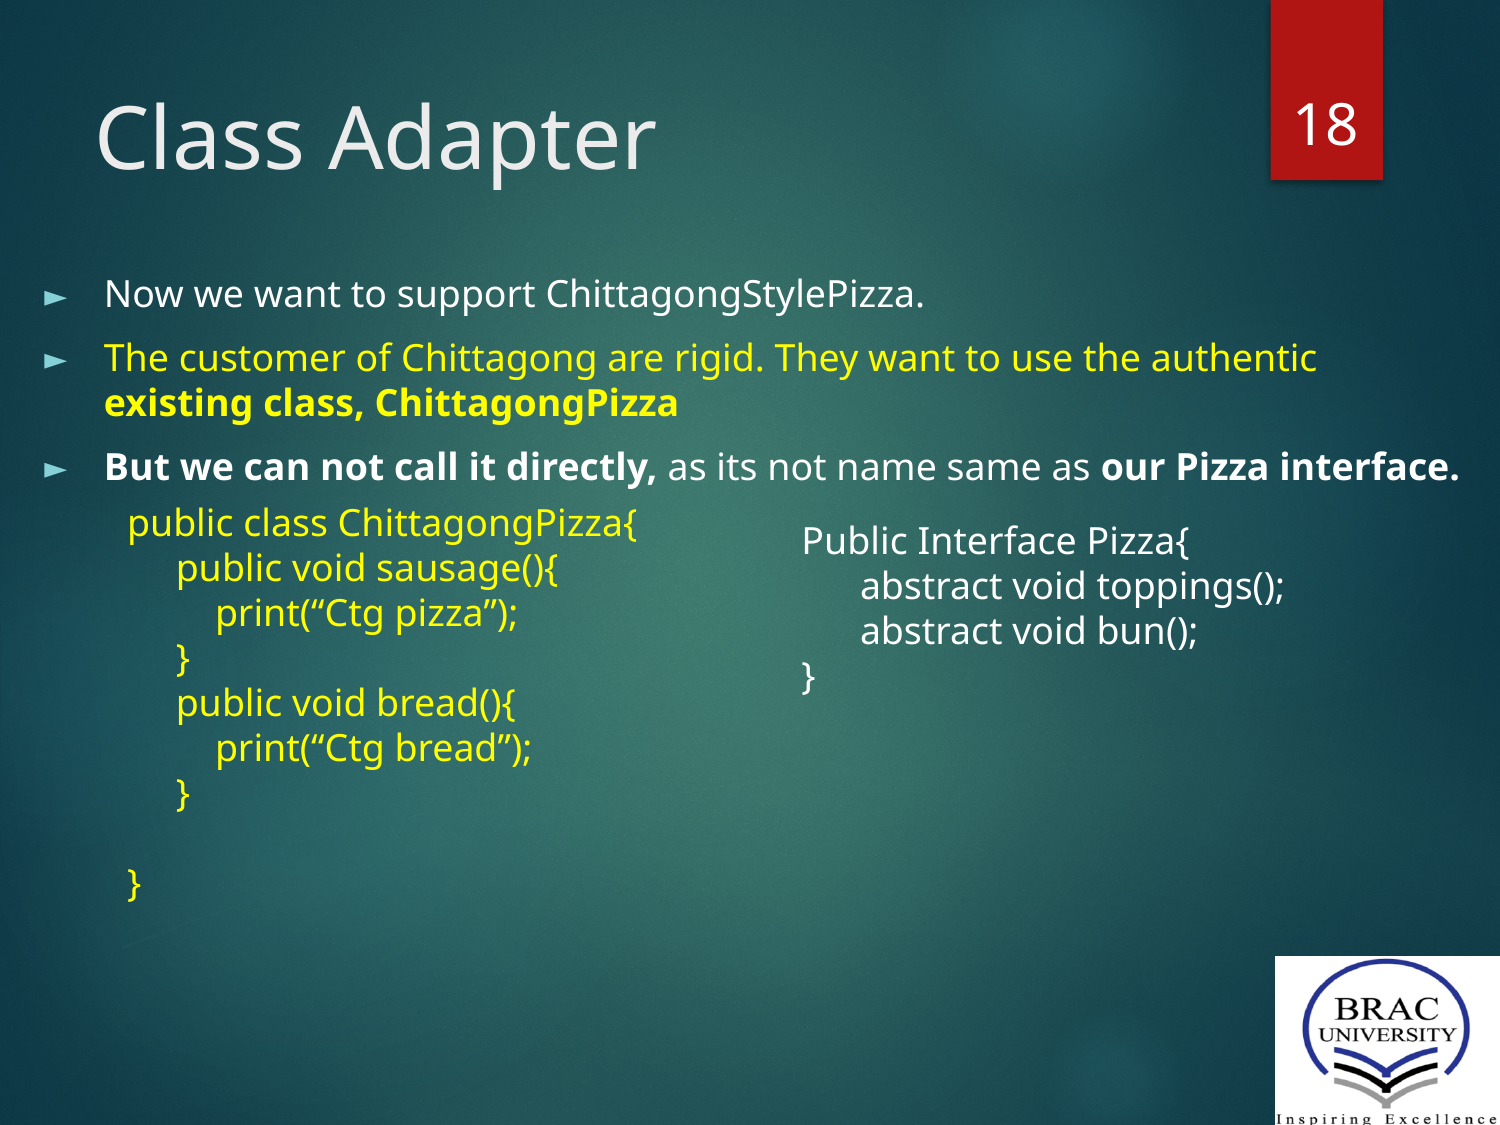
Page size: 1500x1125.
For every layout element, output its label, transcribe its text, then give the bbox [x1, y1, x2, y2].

title Class Adapter [79, 74, 1237, 262]
text_box public class ChittagongPizza{ public void sausage(){ print(“Ctg pizza”); } public void bread(){ print(“Ctg bread”); } } [112, 491, 786, 912]
text_box Public Interface Pizza{ abstract void toppings(); abstract void bun(); } [786, 509, 1448, 705]
slide_number ‹#› [1273, 48, 1378, 175]
picture [0, 0, 1500, 1125]
list Now we want to support ChittagongStylePizza. The customer of Chittagong are rigid. They want to use the authentic existing class, ChittagongPizza But we can not call it directly, as its not name same as our Pizza interface. [29, 262, 1483, 504]
